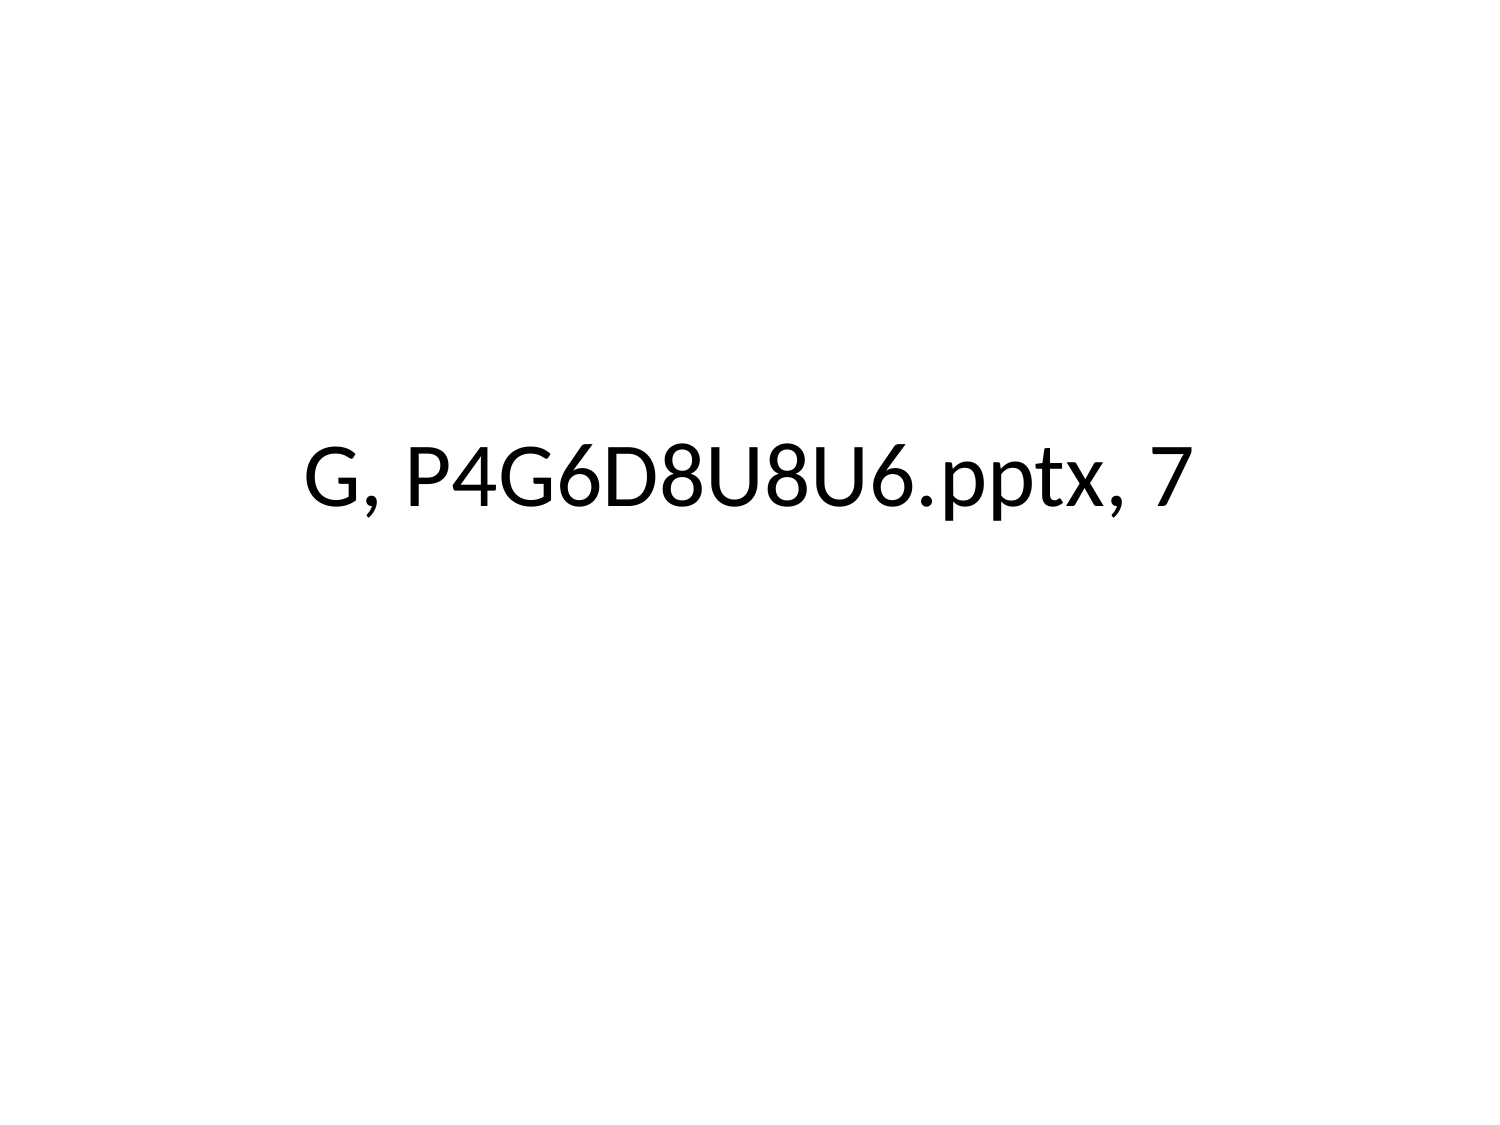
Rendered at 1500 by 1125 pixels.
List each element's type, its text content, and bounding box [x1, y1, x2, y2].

title G, P4G6D8U8U6.pptx, 7 [112, 349, 1388, 591]
